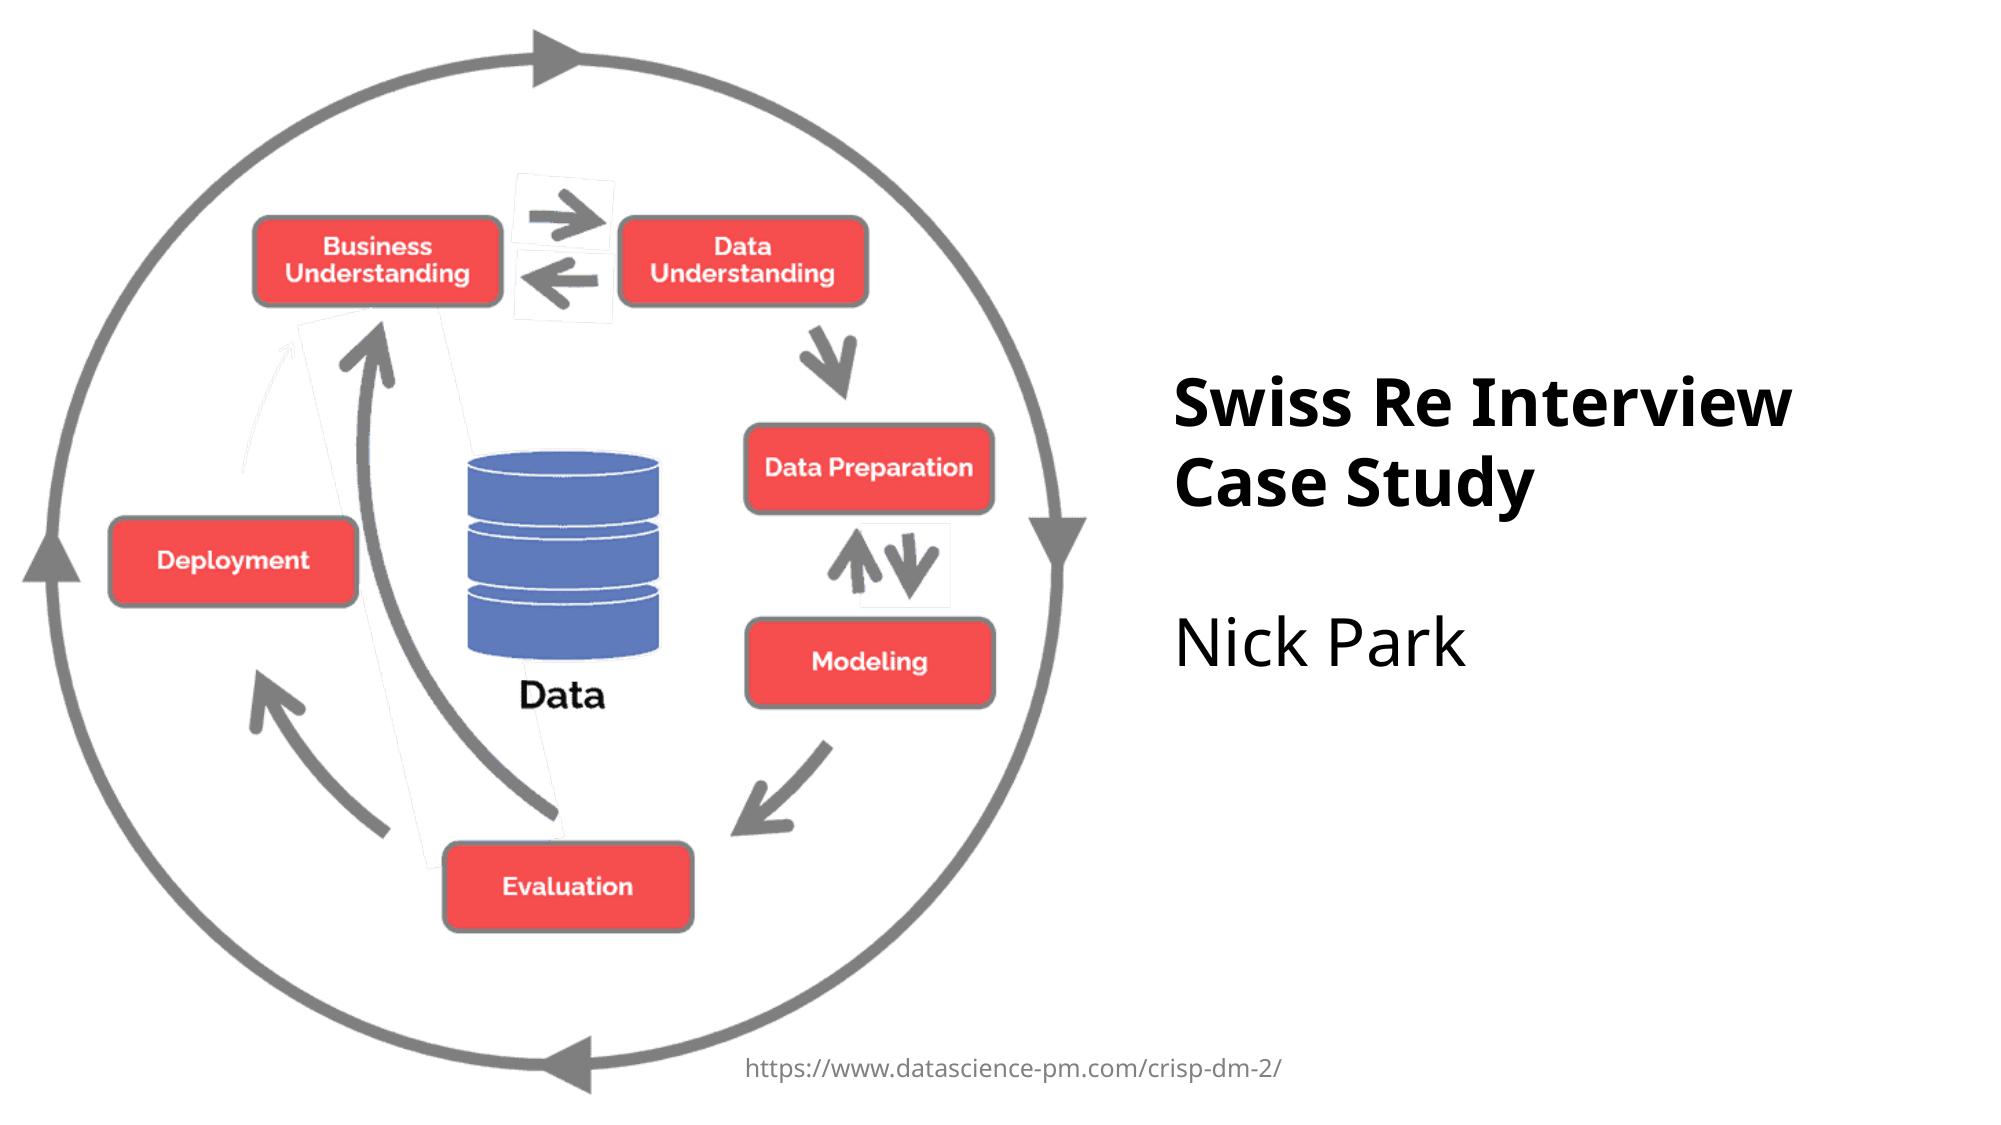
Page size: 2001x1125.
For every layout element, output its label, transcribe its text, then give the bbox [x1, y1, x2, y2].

text_box https://www.datascience-pm.com/crisp-dm-2/ [1115, 1045, 1298, 1091]
picture [0, 0, 1115, 1125]
text_box Swiss Re Interview Case Study Nick Park [1158, 352, 1945, 688]
